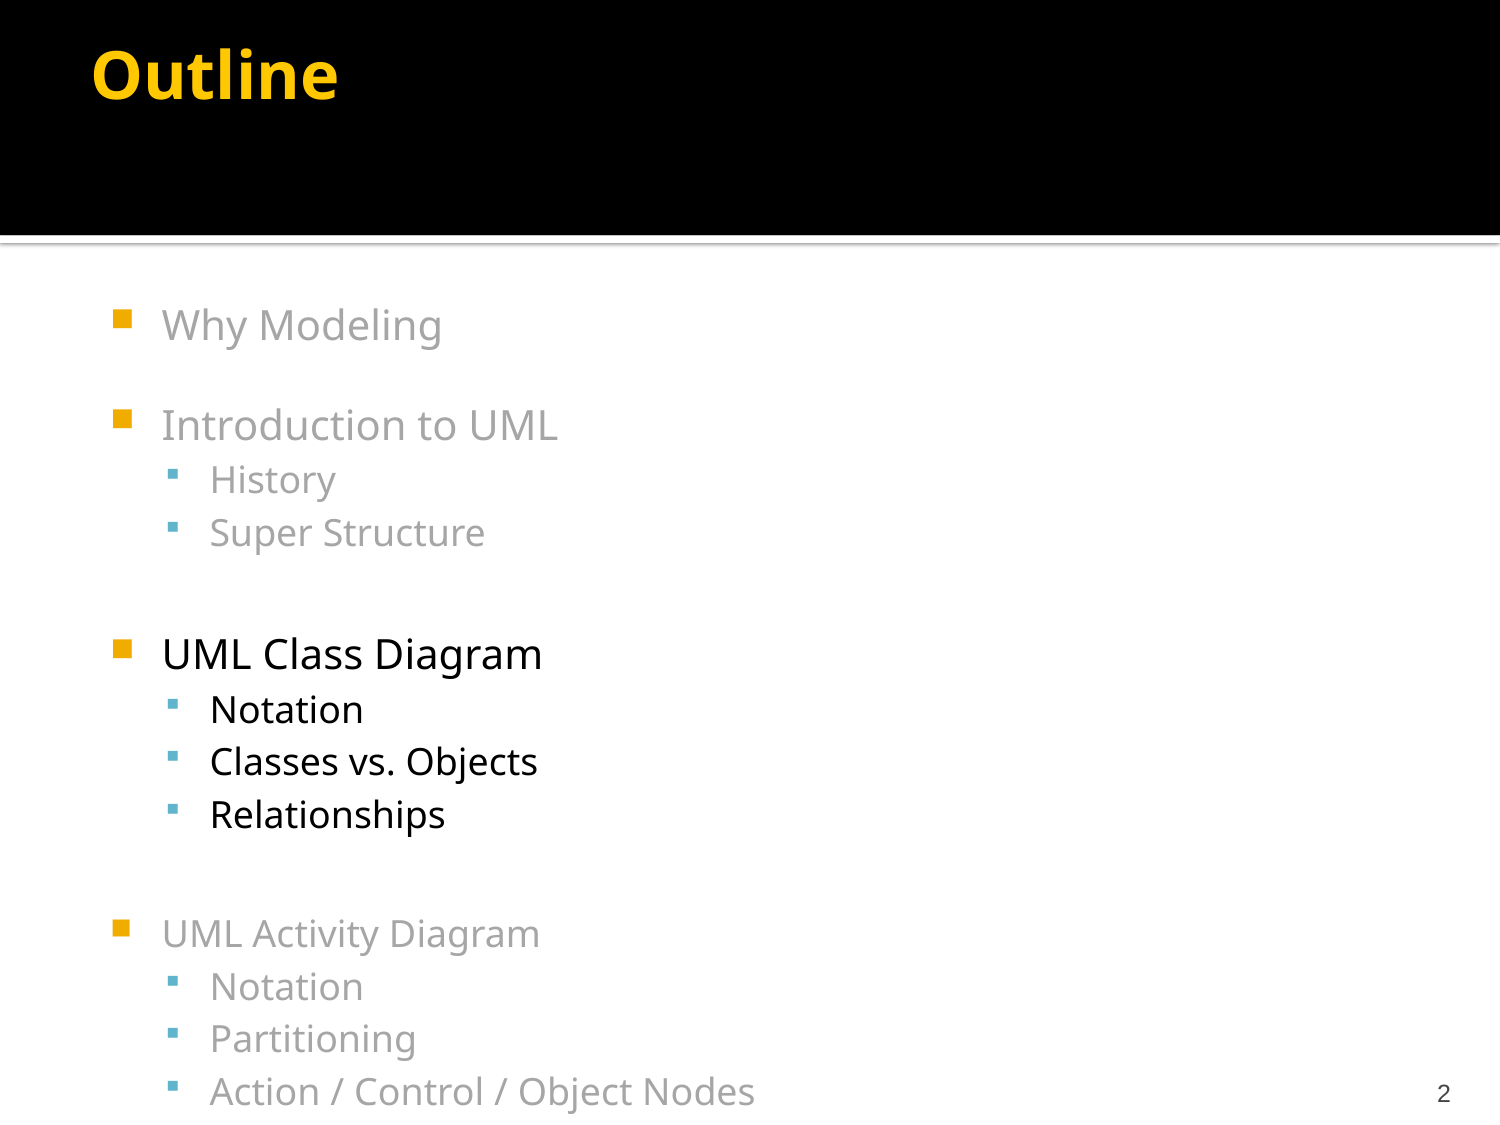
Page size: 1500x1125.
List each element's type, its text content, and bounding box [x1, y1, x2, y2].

list Why Modeling Introduction to UML History Super Structure UML Class Diagram Notation Classes vs. Objects Relationships UML Activity Diagram Notation Partitioning Action / Control / Object Nodes [75, 291, 1425, 1050]
title Outline [75, 25, 1425, 231]
slide_number 2 [1345, 1062, 1467, 1108]
